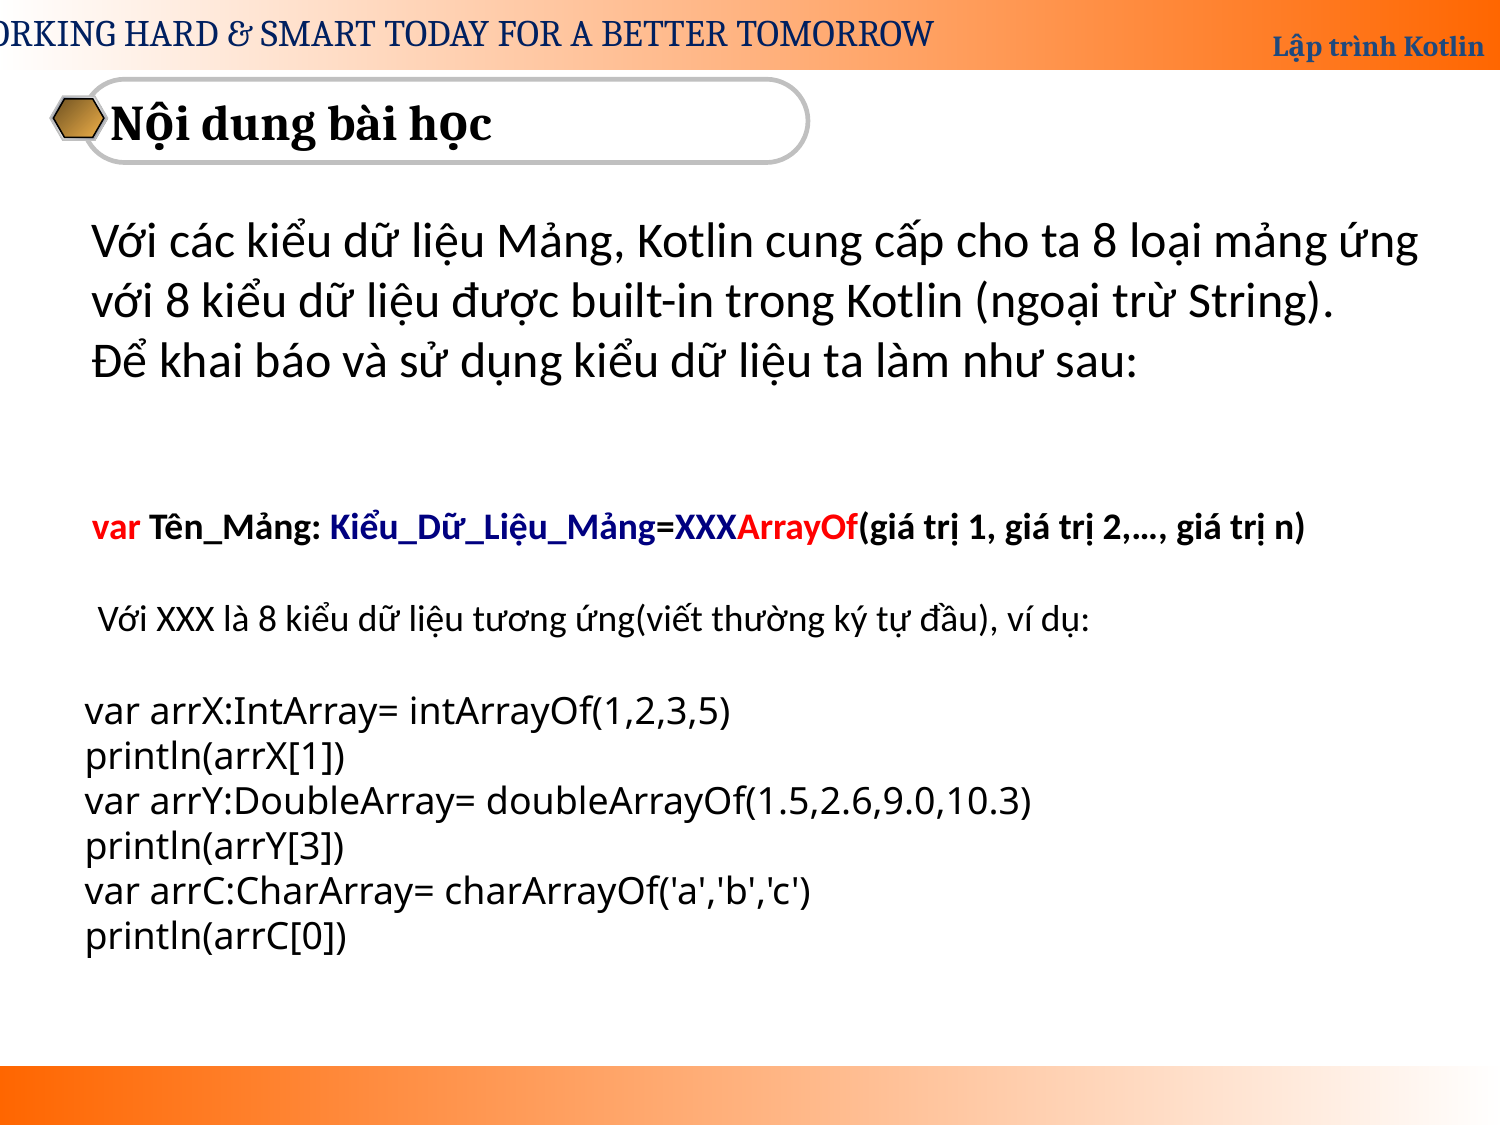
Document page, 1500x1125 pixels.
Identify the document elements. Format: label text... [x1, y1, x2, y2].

text_box Với XXX là 8 kiểu dữ liệu tương ứng(viết thường ký tự đầu), ví dụ: [82, 586, 1425, 647]
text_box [49, 78, 809, 163]
text_box Với các kiểu dữ liệu Mảng, Kotlin cung cấp cho ta 8 loại mảng ứng với 8 kiểu dữ liệu được built-in trong Kotlin (ngoại trừ String). Để khai báo và sử dụng kiểu dữ liệu ta làm như sau: [76, 199, 1438, 395]
text_box var Tên_Mảng: Kiểu_Dữ_Liệu_Mảng=XXXArrayOf(giá trị 1, giá trị 2,…, giá trị n) [77, 494, 1400, 555]
text_box var arrX:IntArray= intArrayOf(1,2,3,5) println(arrX[1]) var arrY:DoubleArray= doubleArrayOf(1.5,2.6,9.0,10.3) println(arrY[3]) var arrC:CharArray= charArrayOf('a','b','c') println(arrC[0]) [69, 679, 1047, 965]
